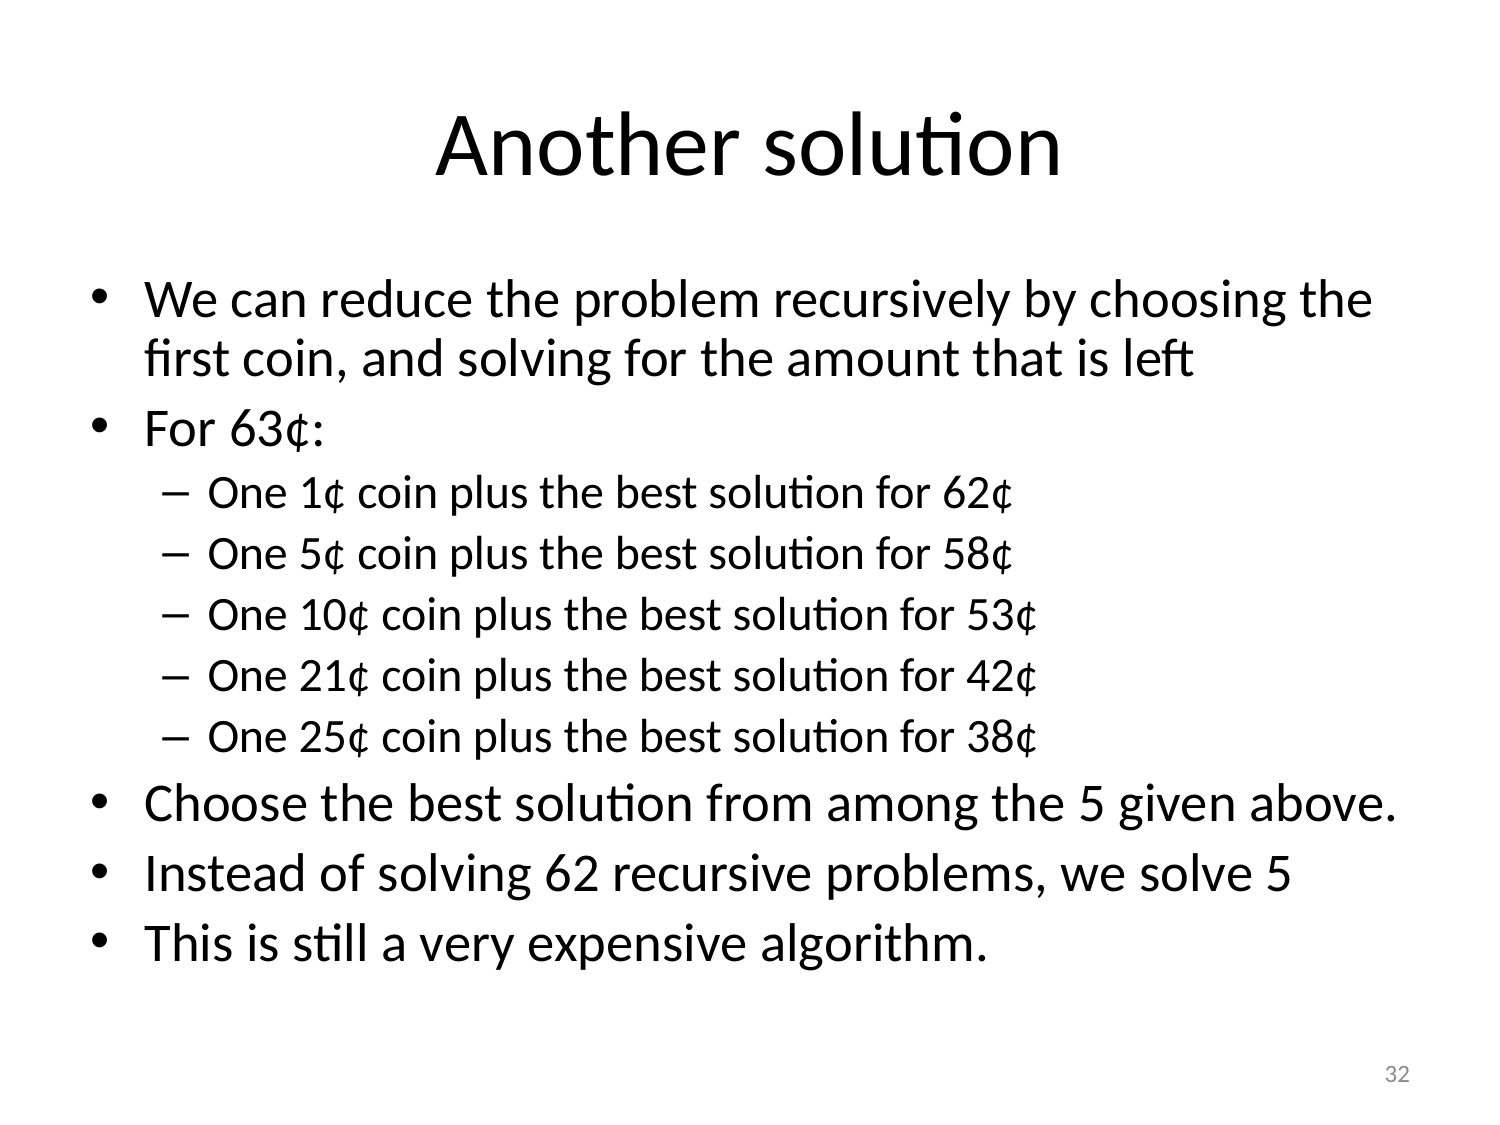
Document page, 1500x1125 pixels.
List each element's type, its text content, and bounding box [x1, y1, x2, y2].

title Another solution [75, 45, 1425, 233]
slide_number 32 [1074, 1042, 1425, 1103]
list We can reduce the problem recursively by choosing the first coin, and solving for the amount that is left For 63¢: One 1¢ coin plus the best solution for 62¢ One 5¢ coin plus the best solution for 58¢ One 10¢ coin plus the best solution for 53¢ One 21¢ coin plus the best solution for 42¢ One 25¢ coin plus the best solution for 38¢ Choose the best solution from among the 5 given above. Instead of solving 62 recursive problems, we solve 5 This is still a very expensive algorithm. [75, 262, 1425, 1005]
